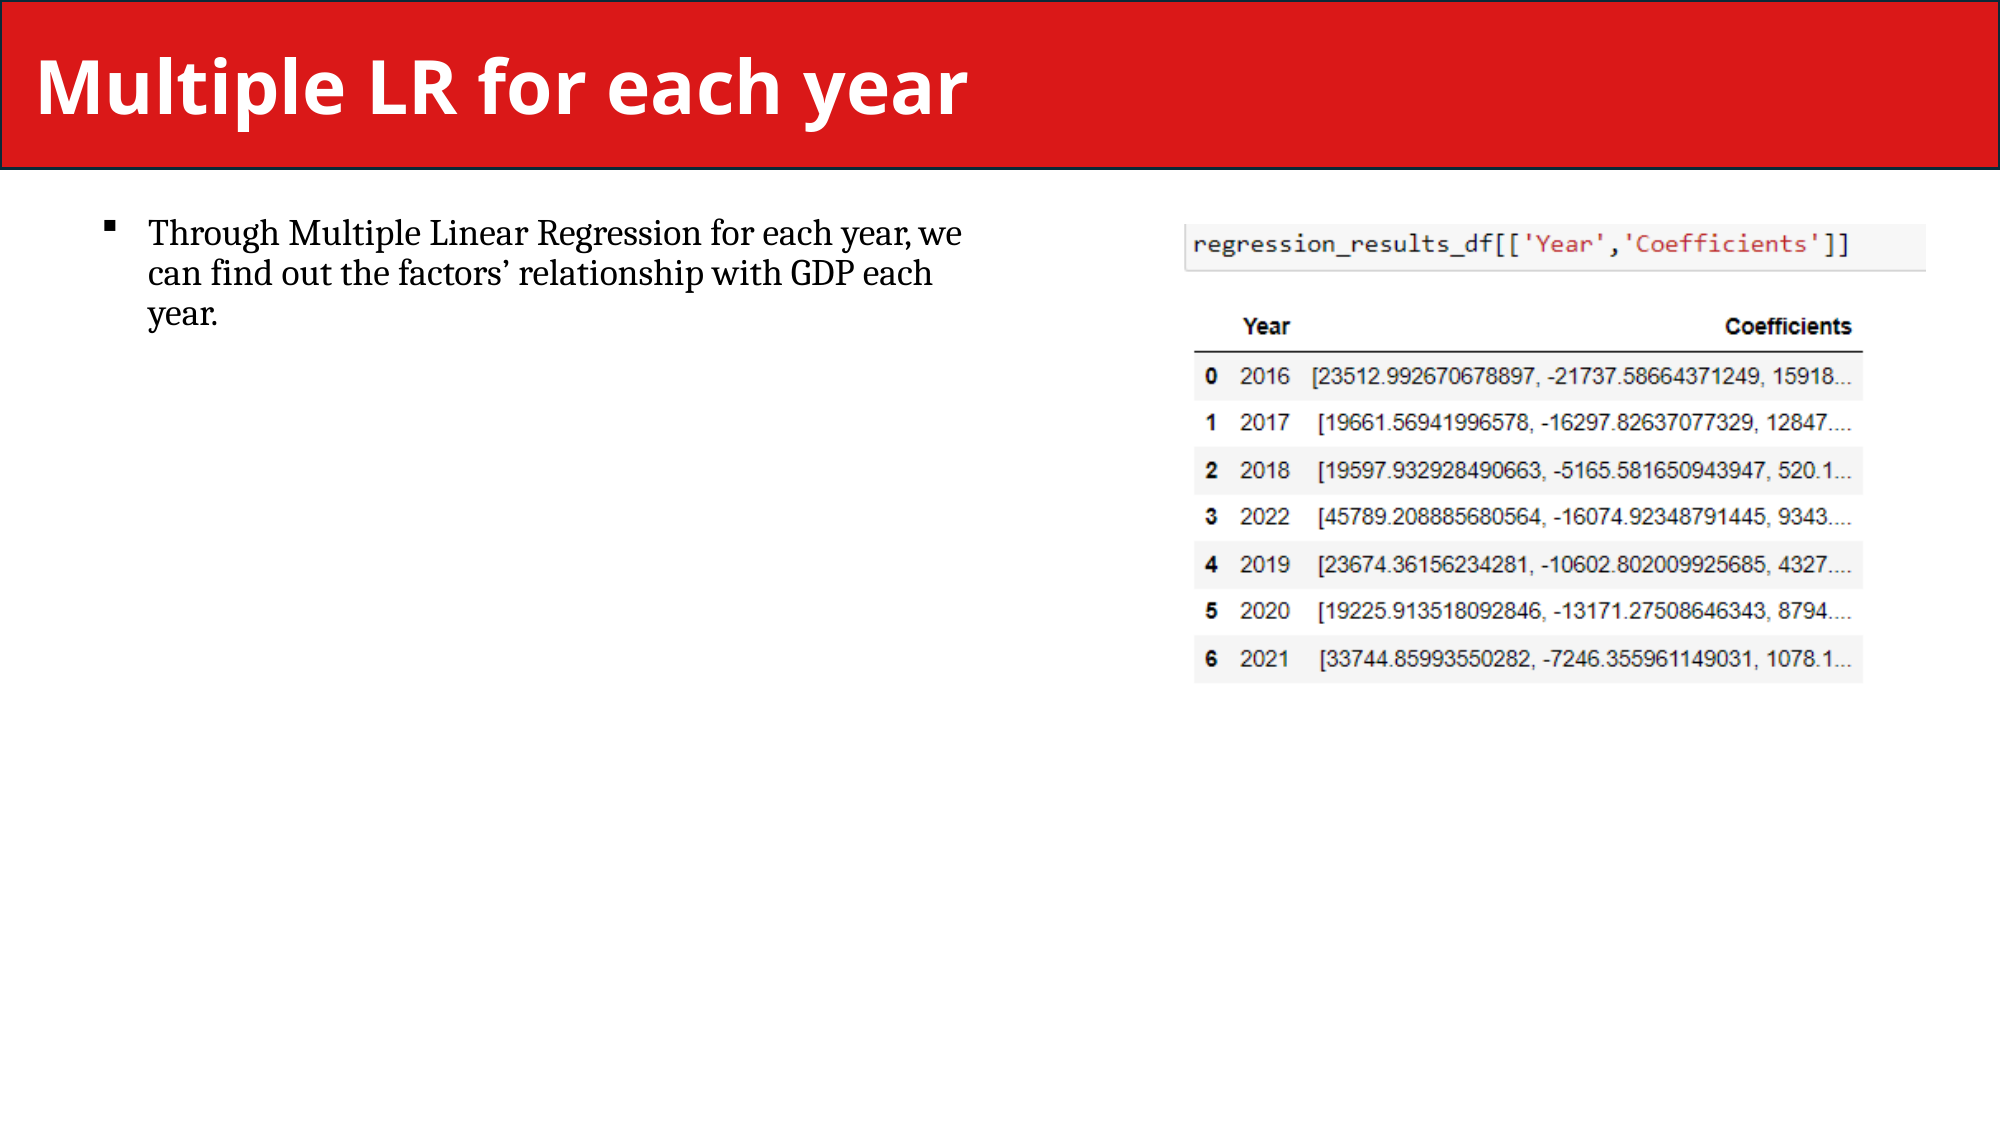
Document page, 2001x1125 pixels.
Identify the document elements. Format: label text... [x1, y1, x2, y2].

picture [1182, 224, 1927, 701]
subtitle Through Multiple Linear Regression for each year, we can find out the factors’ relationship with GDP each year. [86, 205, 988, 720]
text_box Multiple LR for each year [0, 0, 2000, 170]
